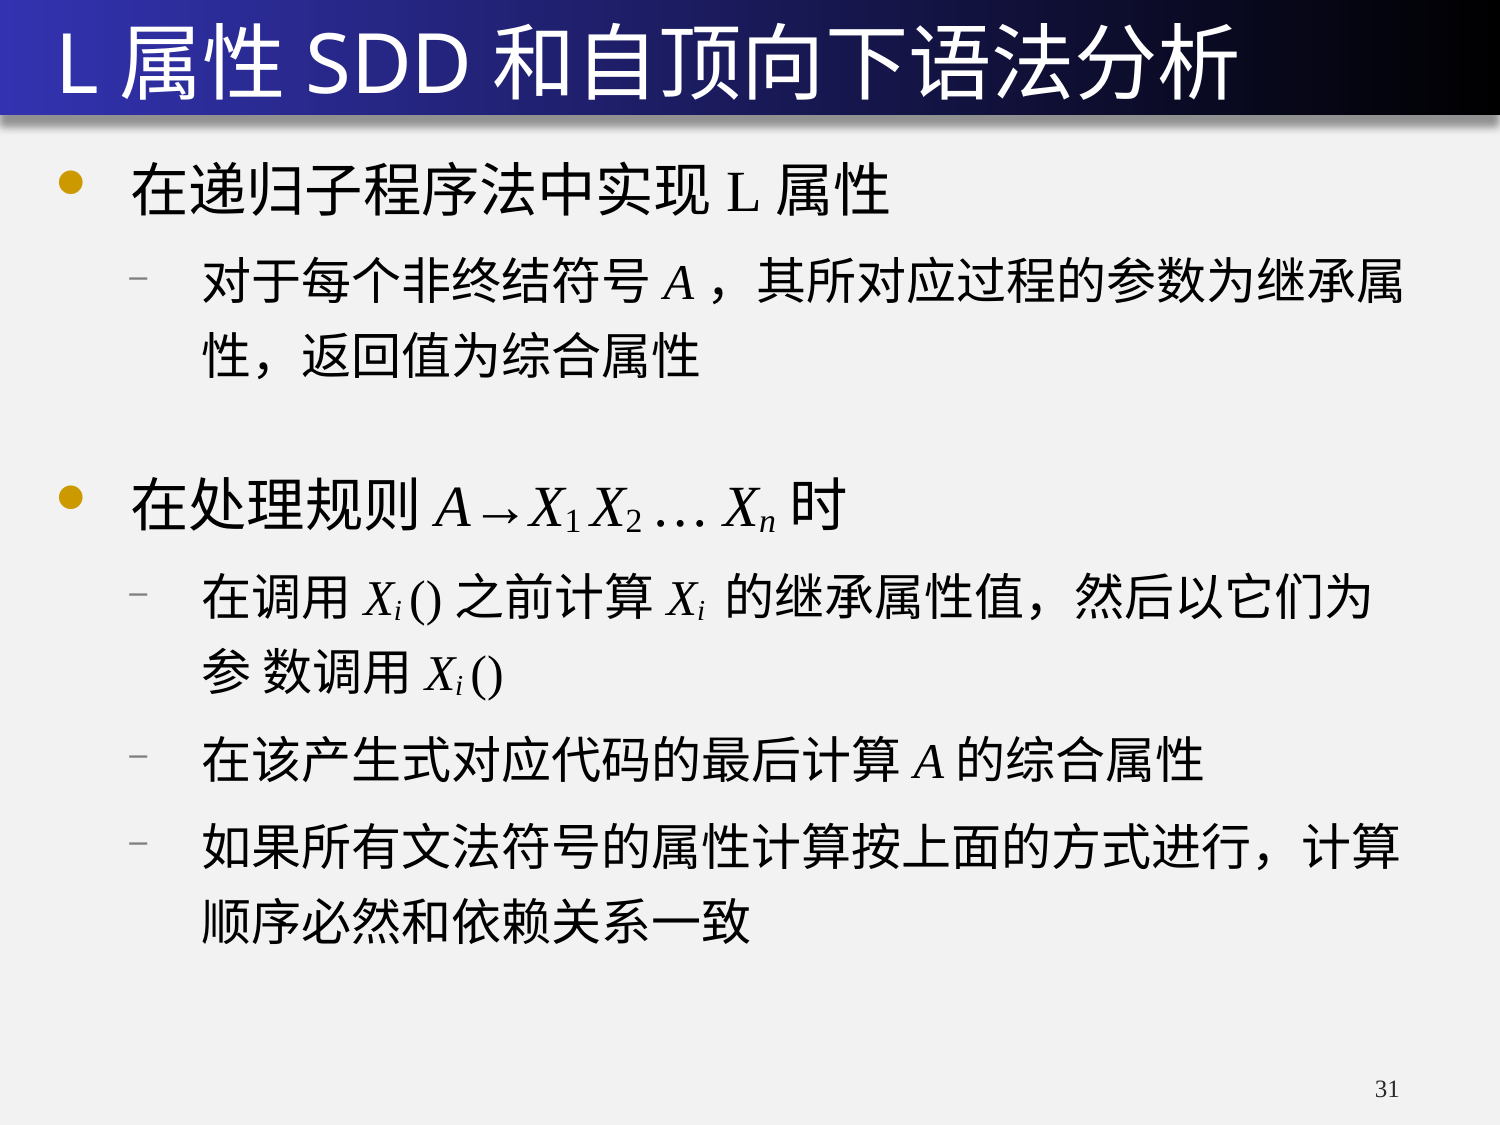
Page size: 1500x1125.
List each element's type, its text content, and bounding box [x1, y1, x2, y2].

slide_number 30 [1368, 1077, 1482, 1125]
text_box L属性SDD和自顶向下语法分析 [53, 8, 1416, 111]
text_box 在递归子程序法中实现L属性 对于每个非终结符号A，其所对应过程的参数为继承属性，返回值为综合属性 在处理规则A→X1 X2 … Xn时 在调用Xi ()之前计算Xi 的继承属性值，然后以它们为参 数调用Xi () 在该产生式对应代码的最后计算A的综合属性 如果所有文法符号的属性计算按上面的方式进行，计算顺序必然和依赖关系一致 [53, 145, 1416, 951]
